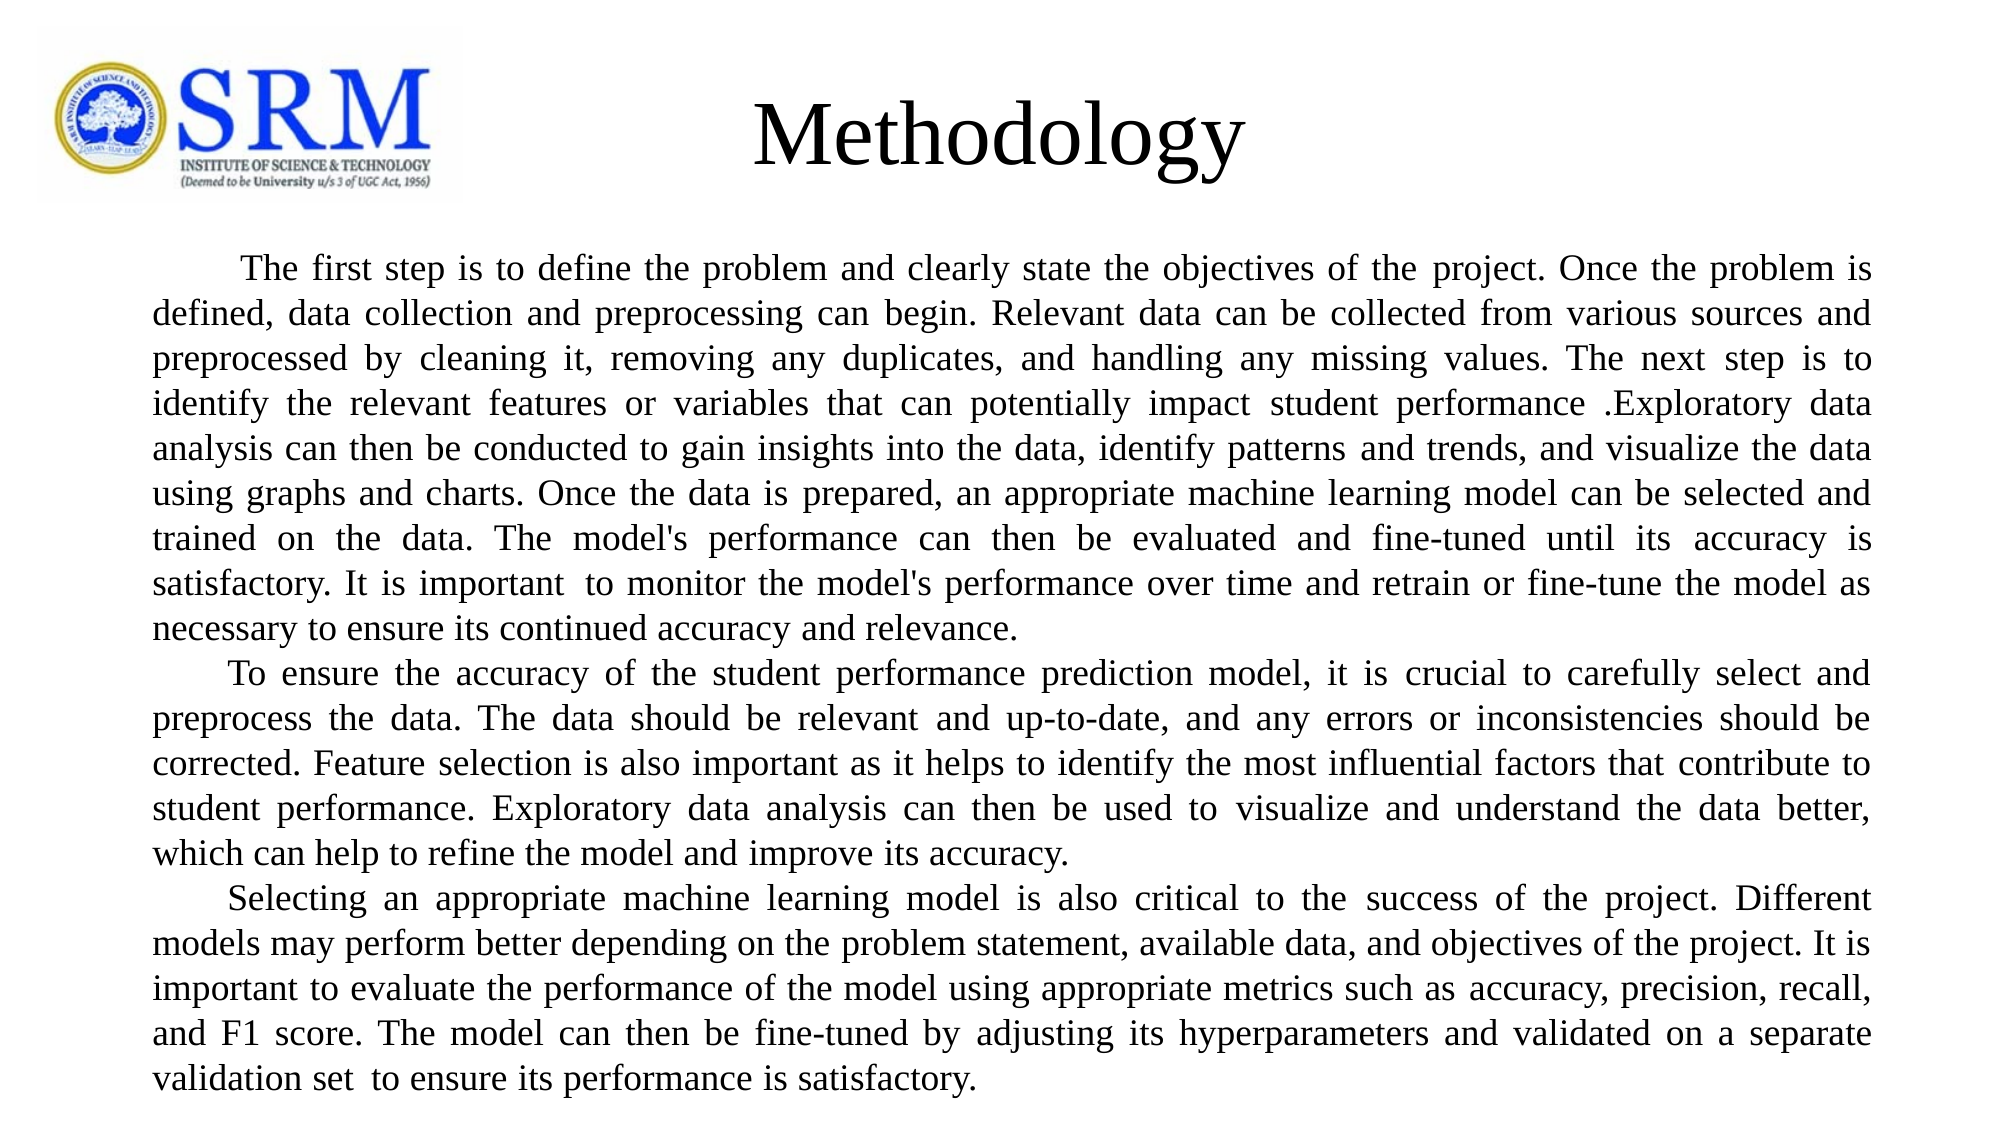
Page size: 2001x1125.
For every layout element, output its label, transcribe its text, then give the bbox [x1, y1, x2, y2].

picture [37, 26, 463, 203]
text_box The first step is to define the problem and clearly state the objectives of the project. Once the problem is defined, data collection and preprocessing can begin. Relevant data can be collected from various sources and preprocessed by cleaning it, removing any duplicates, and handling any missing values. The next step is to identify the relevant features or variables that can potentially impact student performance .Exploratory data analysis can then be conducted to gain insights into the data, identify patterns and trends, and visualize the data using graphs and charts. Once the data is prepared, an appropriate machine learning model can be selected and trained on the data. The model's performance can then be evaluated and fine-tuned until its accuracy is satisfactory. It is important to monitor the model's performance over time and retrain or fine-tune the model as necessary to ensure its continued accuracy and relevance. To ensure the accuracy of the student performance prediction model, it is crucial to carefully select and preprocess the data. The data should be relevant and up-to-date, and any errors or inconsistencies should be corrected. Feature selection is also important as it helps to identify the most influential factors that contribute to student performance. Exploratory data analysis can then be used to visualize and understand the data better, which can help to refine the model and improve its accuracy. Selecting an appropriate machine learning model is also critical to the success of the project. Different models may perform better depending on the problem statement, available data, and objectives of the project. It is important to evaluate the performance of the model using appropriate metrics such as accuracy, precision, recall, and F1 score. The model can then be fine-tuned by adjusting its hyperparameters and validated on a separate validation set to ensure its performance is satisfactory. [127, 235, 1900, 1106]
title Methodology [137, 26, 1863, 235]
